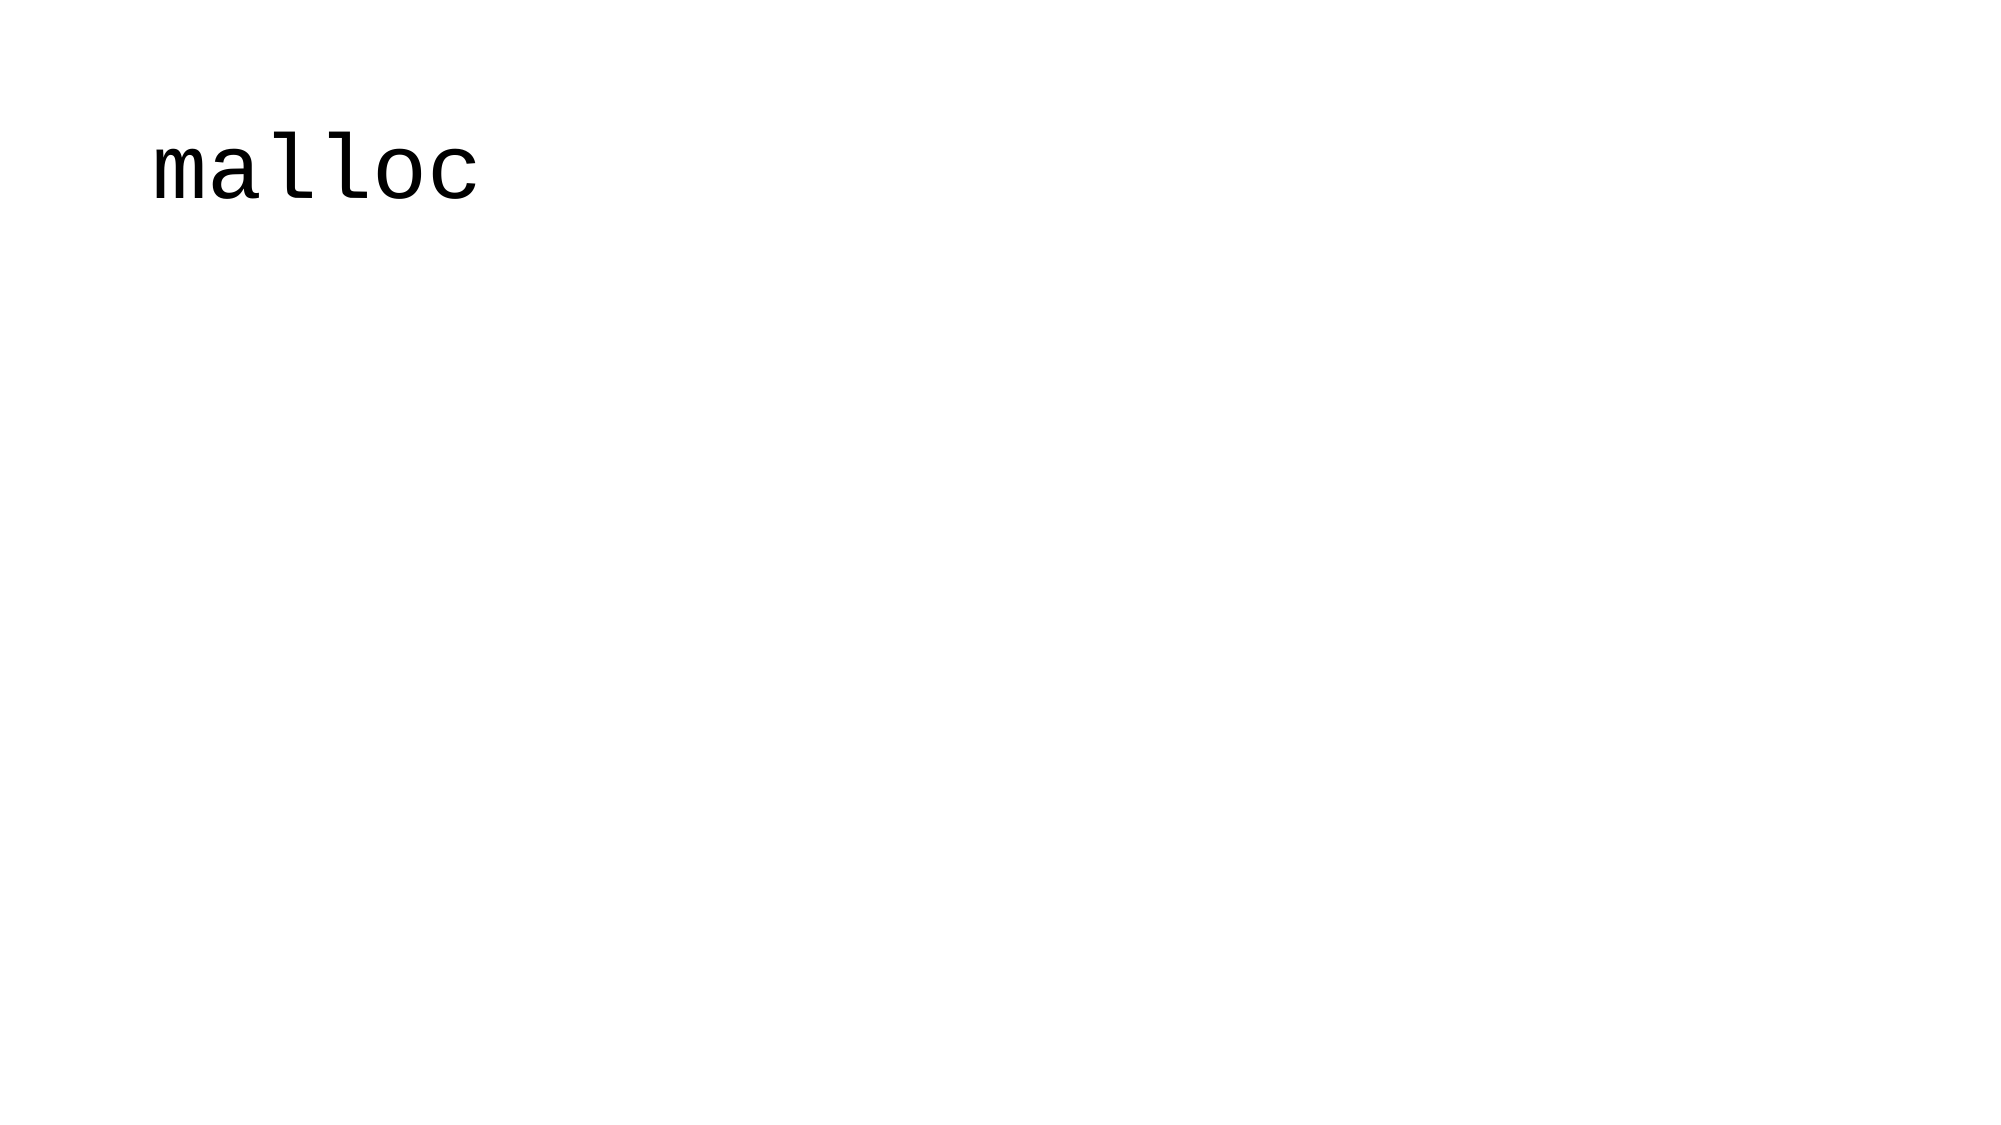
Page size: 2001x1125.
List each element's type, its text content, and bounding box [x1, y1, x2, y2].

title malloc [137, 59, 1863, 278]
